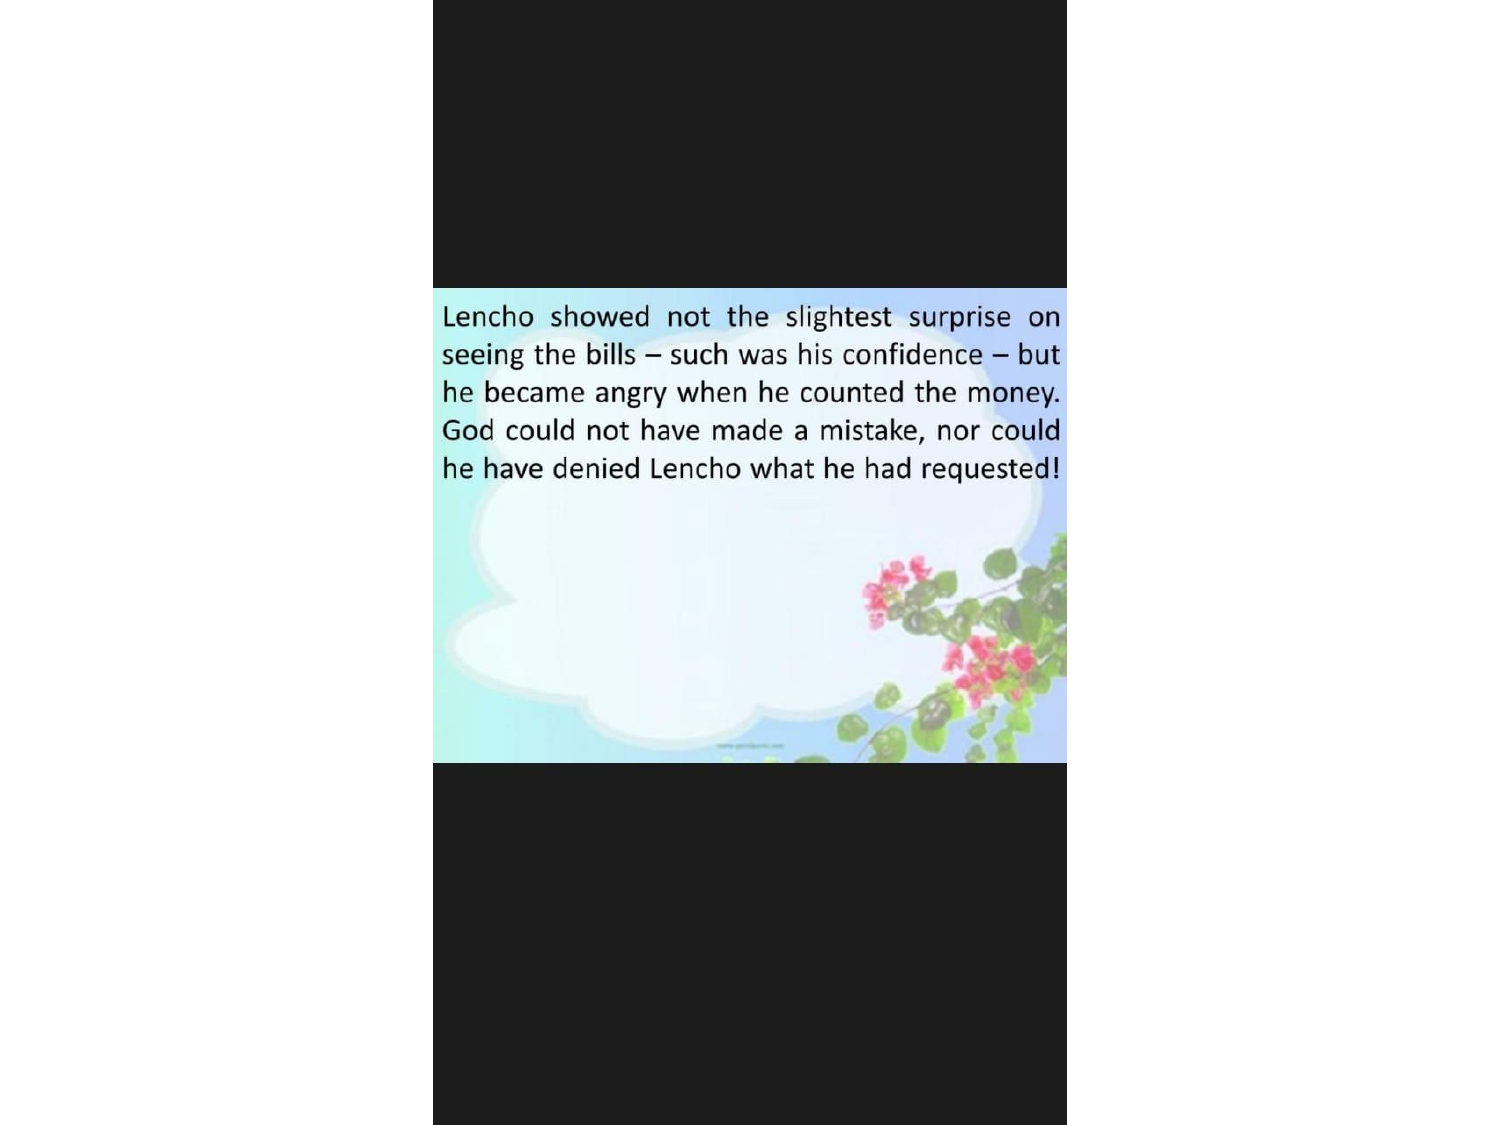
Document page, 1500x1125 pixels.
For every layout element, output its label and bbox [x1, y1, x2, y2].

picture [433, 0, 1067, 1125]
